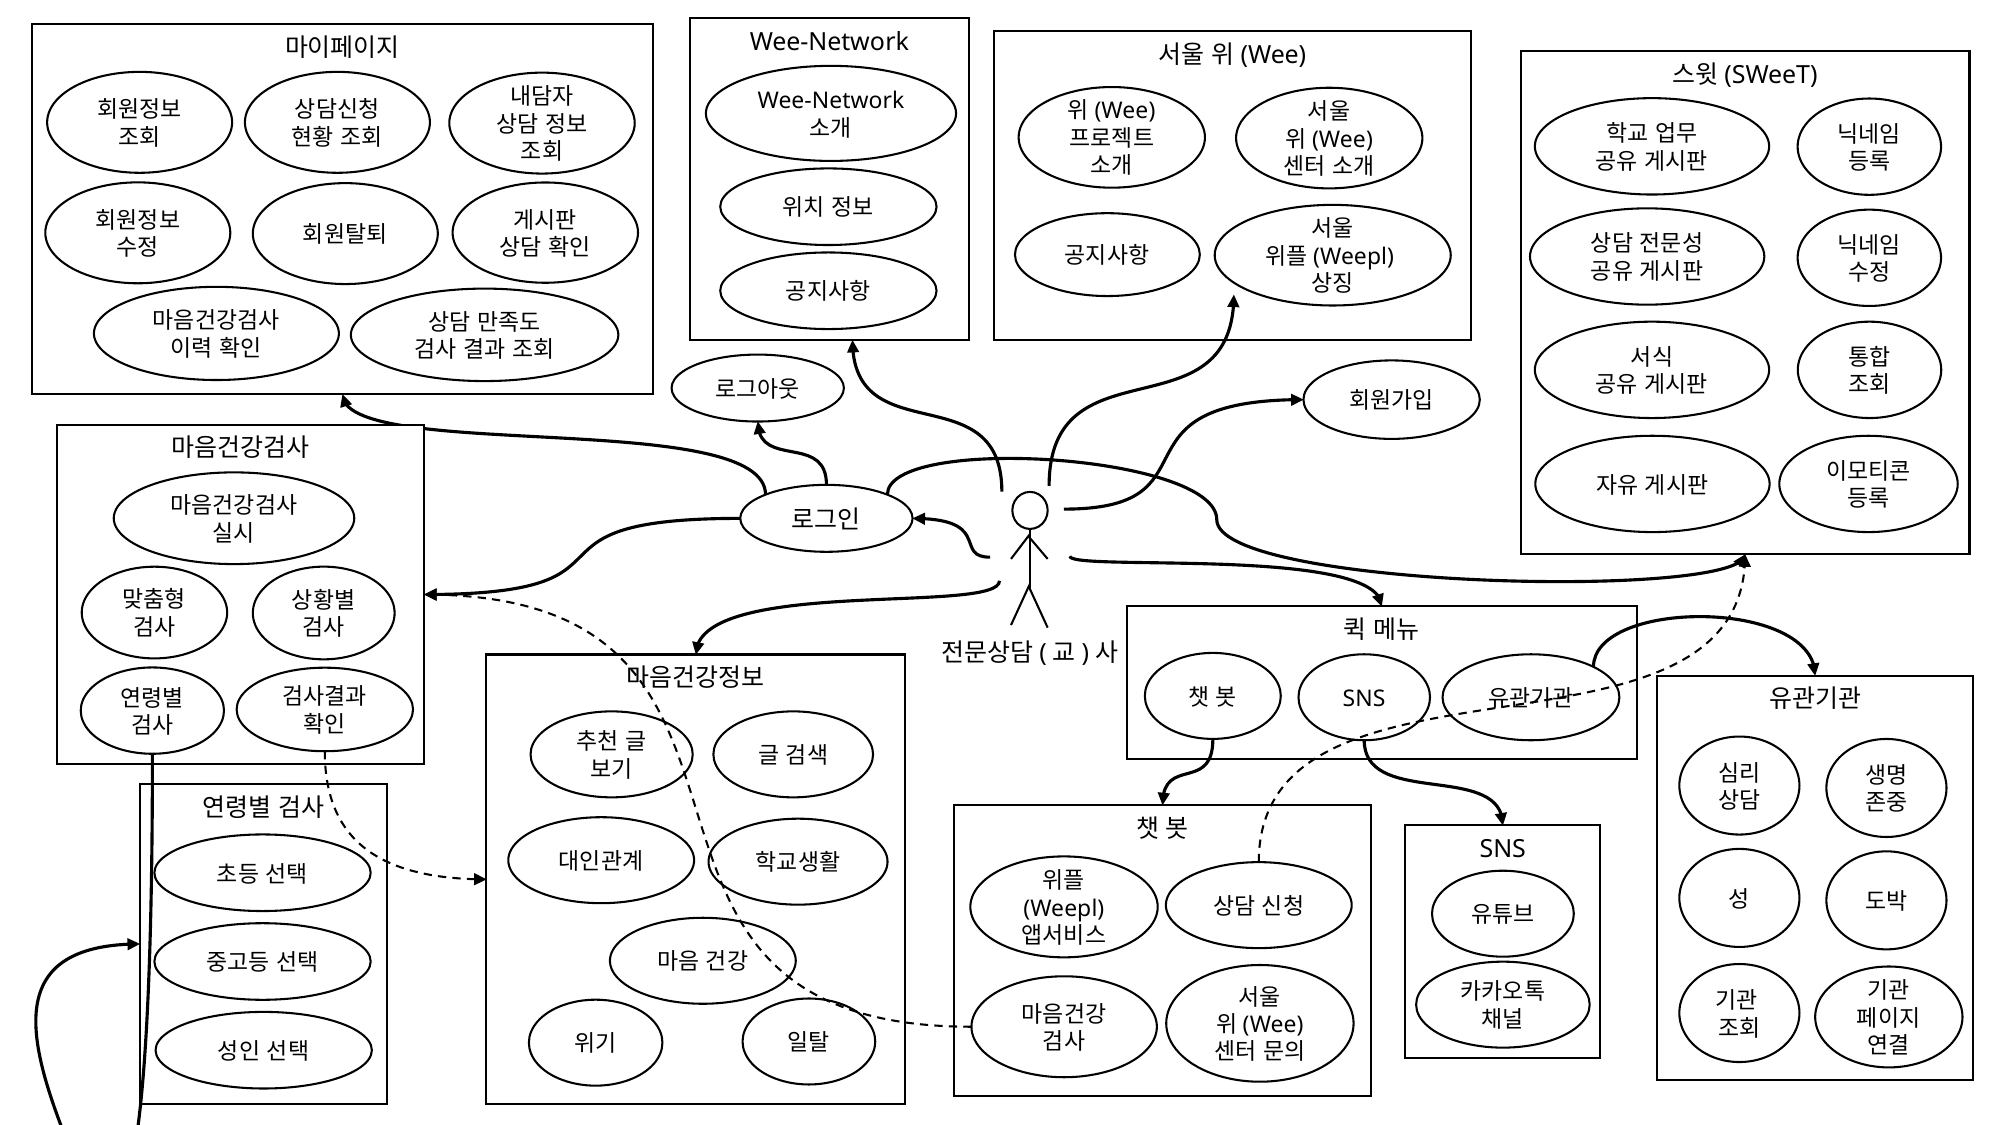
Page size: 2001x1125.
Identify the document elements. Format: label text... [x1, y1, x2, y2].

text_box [1069, 556, 1348, 607]
text_box 마음건강검사 이력 확인 [92, 285, 340, 382]
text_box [1064, 399, 1286, 510]
text_box 중고등 선택 [153, 922, 372, 1001]
text_box 상담신청 현황 조회 [243, 70, 431, 174]
text_box 학교 업무 공유 게시판 [1533, 97, 1771, 196]
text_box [424, 518, 741, 594]
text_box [424, 594, 972, 1027]
text_box 닉네임 수정 [1796, 208, 1943, 307]
text_box 위(Wee) 프로젝트 소개 [1017, 86, 1206, 189]
text_box 서울 위플(Weepl) 상징 [1213, 207, 1286, 303]
text_box 카카오톡 채널 [1415, 960, 1591, 1049]
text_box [931, 491, 1129, 675]
text_box 유관기관 [1656, 675, 1974, 1081]
text_box 회원가입 [1347, 359, 1481, 440]
text_box 위치 정보 [719, 167, 938, 247]
text_box Wee-Network 소개 [704, 64, 958, 162]
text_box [1286, 95, 1347, 556]
text_box 기관 페이지 연결 [1814, 965, 1964, 1069]
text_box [503, 232, 605, 518]
text_box 서울 위(Wee) 센터 문의 [1165, 963, 1355, 1083]
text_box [1045, 297, 1238, 483]
text_box 위기 [527, 1027, 664, 1087]
text_box 마음건강 검사 [970, 975, 1158, 1079]
text_box 서울 위(Wee) [993, 30, 1472, 341]
text_box 상담 만족도 검사 결과 조회 [349, 287, 503, 383]
text_box 서울 위플(Weepl) 상징 [1347, 204, 1452, 307]
text_box 일탈 [741, 1027, 877, 1086]
text_box 연령별 검사 [143, 880, 388, 1105]
text_box 통합 조회 [1796, 320, 1943, 420]
text_box 로그아웃 [670, 353, 845, 423]
text_box 퀵 메뉴 [1126, 607, 1286, 760]
text_box 성인 선택 [154, 1010, 373, 1090]
text_box 성 [1678, 847, 1801, 948]
text_box 마음건강검사 실시 [112, 471, 356, 566]
text_box 스윗(SWeeT) [1520, 50, 1971, 555]
text_box 도박 [1825, 850, 1948, 951]
text_box 위플 (Weepl) 앱서비스 [972, 855, 1159, 959]
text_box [851, 341, 1003, 491]
text_box 회원정보 수정 [44, 181, 232, 285]
text_box SNS [1404, 952, 1601, 1059]
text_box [760, 418, 824, 488]
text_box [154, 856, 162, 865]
text_box 내담자 상담 정보 조회 [448, 71, 636, 175]
text_box 마음건강검사 [56, 424, 425, 765]
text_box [50, 842, 242, 856]
text_box 검사결과 확인 [235, 666, 415, 753]
text_box 연령별 검사 [139, 856, 150, 1094]
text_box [695, 580, 1000, 655]
text_box 연령별 검사 [79, 666, 226, 755]
text_box 회원정보 조회 [46, 70, 234, 174]
text_box 연령별 검사 [139, 783, 150, 842]
text_box 마이페이지 [31, 23, 654, 395]
text_box 서식 공유 게시판 [1533, 320, 1771, 420]
text_box 맞춤형 검사 [80, 565, 229, 660]
text_box 초등 선택 [153, 833, 349, 913]
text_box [341, 734, 470, 897]
text_box 공지사항 [719, 251, 938, 331]
text_box Wee-Network [689, 17, 970, 341]
text_box 상황별 검사 [251, 565, 396, 661]
text_box 상담 만족도 검사 결과 조회 [605, 313, 620, 357]
text_box 상담 신청 [1164, 861, 1286, 950]
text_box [1140, 760, 1208, 784]
text_box 심리 상담 [1678, 735, 1801, 836]
text_box 기관 조회 [1678, 962, 1801, 1064]
text_box 게시판 상담 확인 [451, 181, 640, 279]
text_box 챗 봇 [953, 804, 1372, 1097]
text_box 상담 전문성 공유 게시판 [1528, 207, 1766, 306]
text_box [912, 518, 931, 558]
text_box 회원탈퇴 [251, 182, 439, 286]
text_box 생명 존중 [1825, 737, 1948, 839]
text_box 연령별 검사 [154, 783, 341, 844]
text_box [1286, 607, 1347, 954]
text_box 챗 봇 [1143, 651, 1282, 740]
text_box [1348, 465, 1656, 952]
text_box 이모티콘 등록 [1778, 434, 1959, 534]
text_box 닉네임 등록 [1796, 97, 1943, 196]
text_box 공지사항 [1013, 212, 1201, 297]
text_box 로그인 [739, 483, 914, 553]
text_box 자유 게시판 [1543, 434, 1771, 534]
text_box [1699, 560, 1709, 783]
text_box 마음건강정보 [485, 1027, 906, 1105]
text_box 서울 위(Wee) 센터 소개 [1235, 86, 1424, 189]
text_box 유튜브 [1467, 952, 1539, 958]
